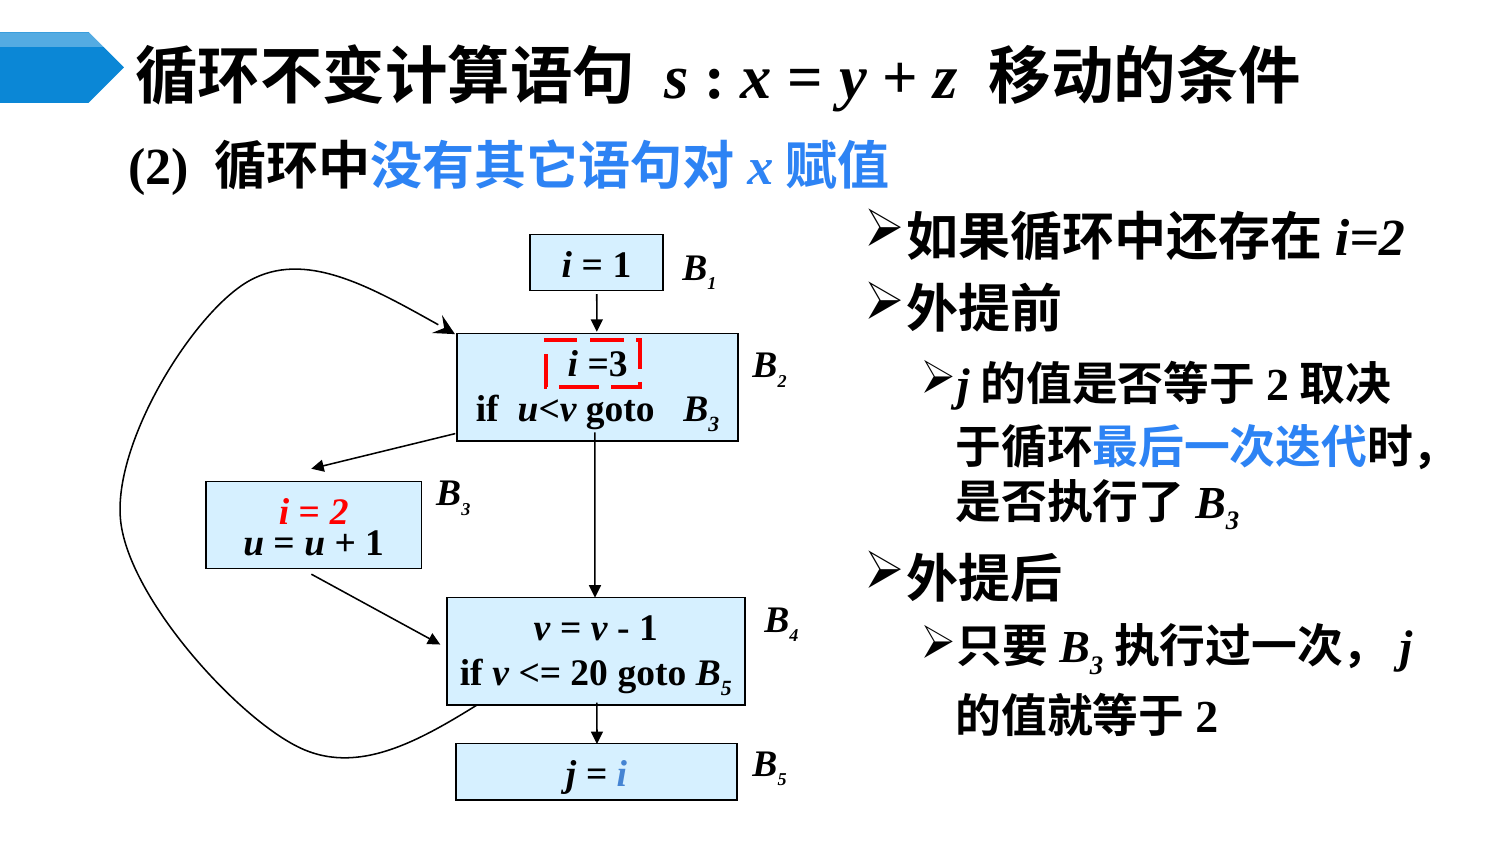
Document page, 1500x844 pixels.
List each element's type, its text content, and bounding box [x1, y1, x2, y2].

list (2) 循环中没有其它语句对x赋值 [117, 127, 1090, 657]
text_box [111, 234, 804, 801]
text_box 如果循环中还存在i=2 外提前 j的值是否等于2取决于循环最后一次迭代时，是否执行了B3 外提后 只要B3执行过一次，j的值就等于2 [852, 197, 1447, 797]
title 循环不变计算语句 s : x = y + z 移动的条件 [123, 43, 1425, 103]
